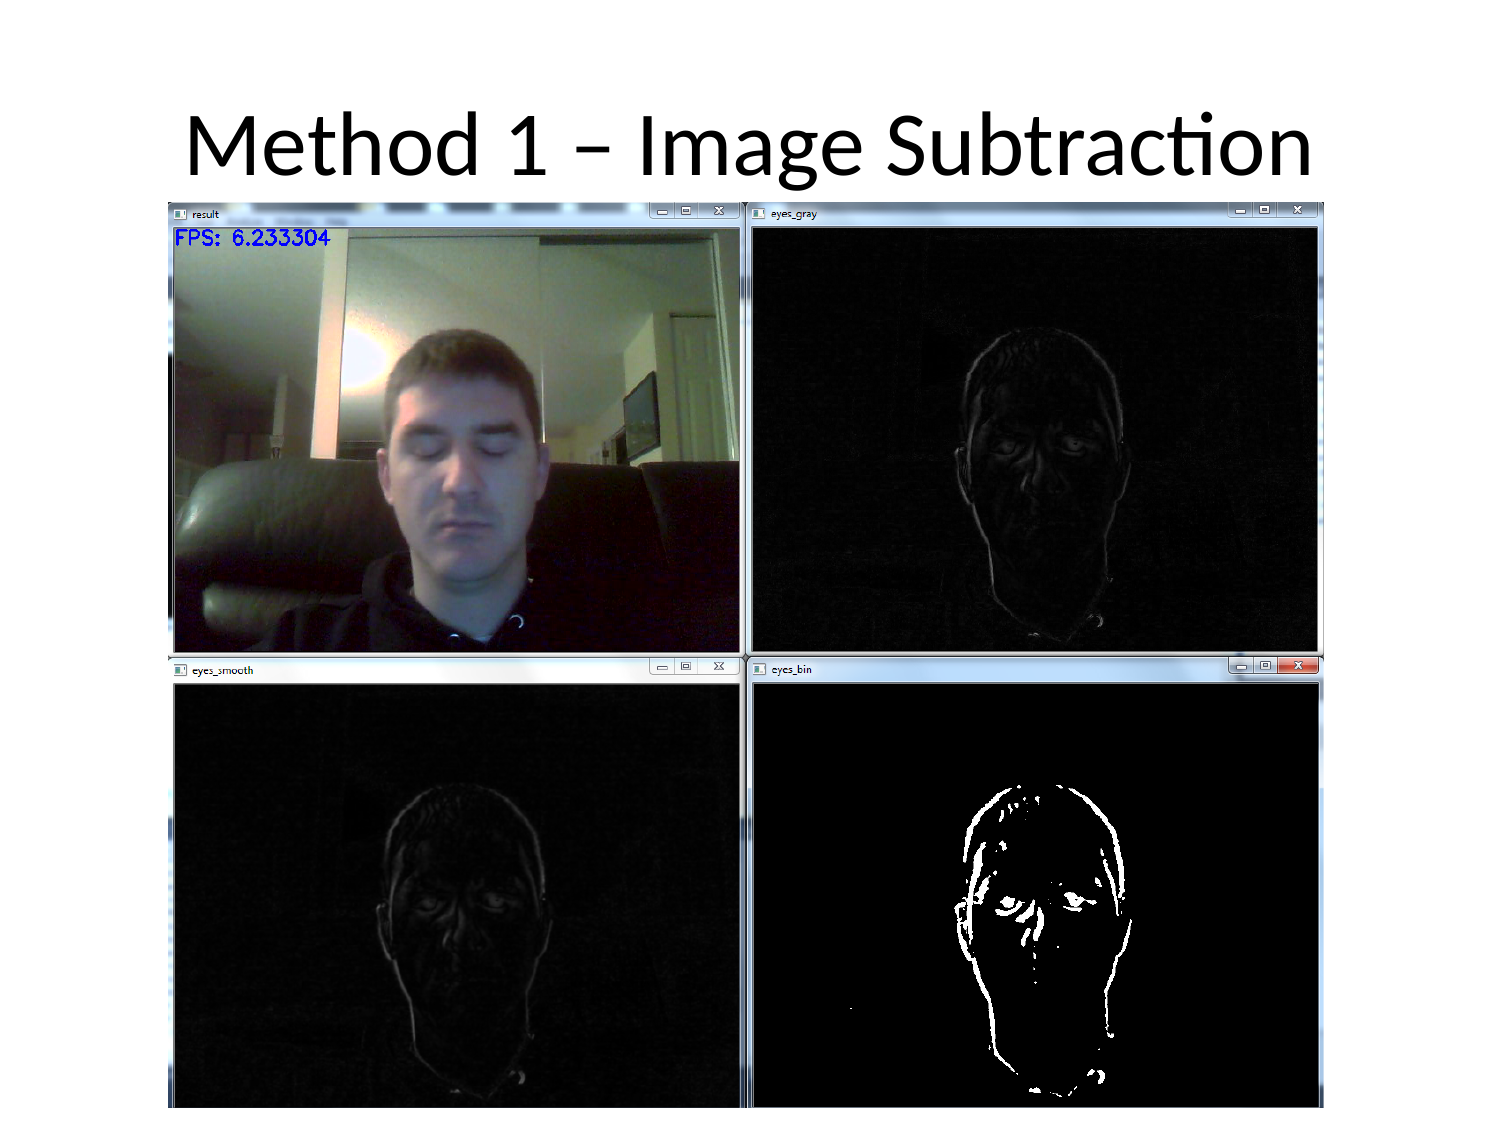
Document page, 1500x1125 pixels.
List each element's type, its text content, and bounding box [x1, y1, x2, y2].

title Method 1 – Image Subtraction [75, 45, 1425, 233]
picture [168, 202, 1324, 1109]
